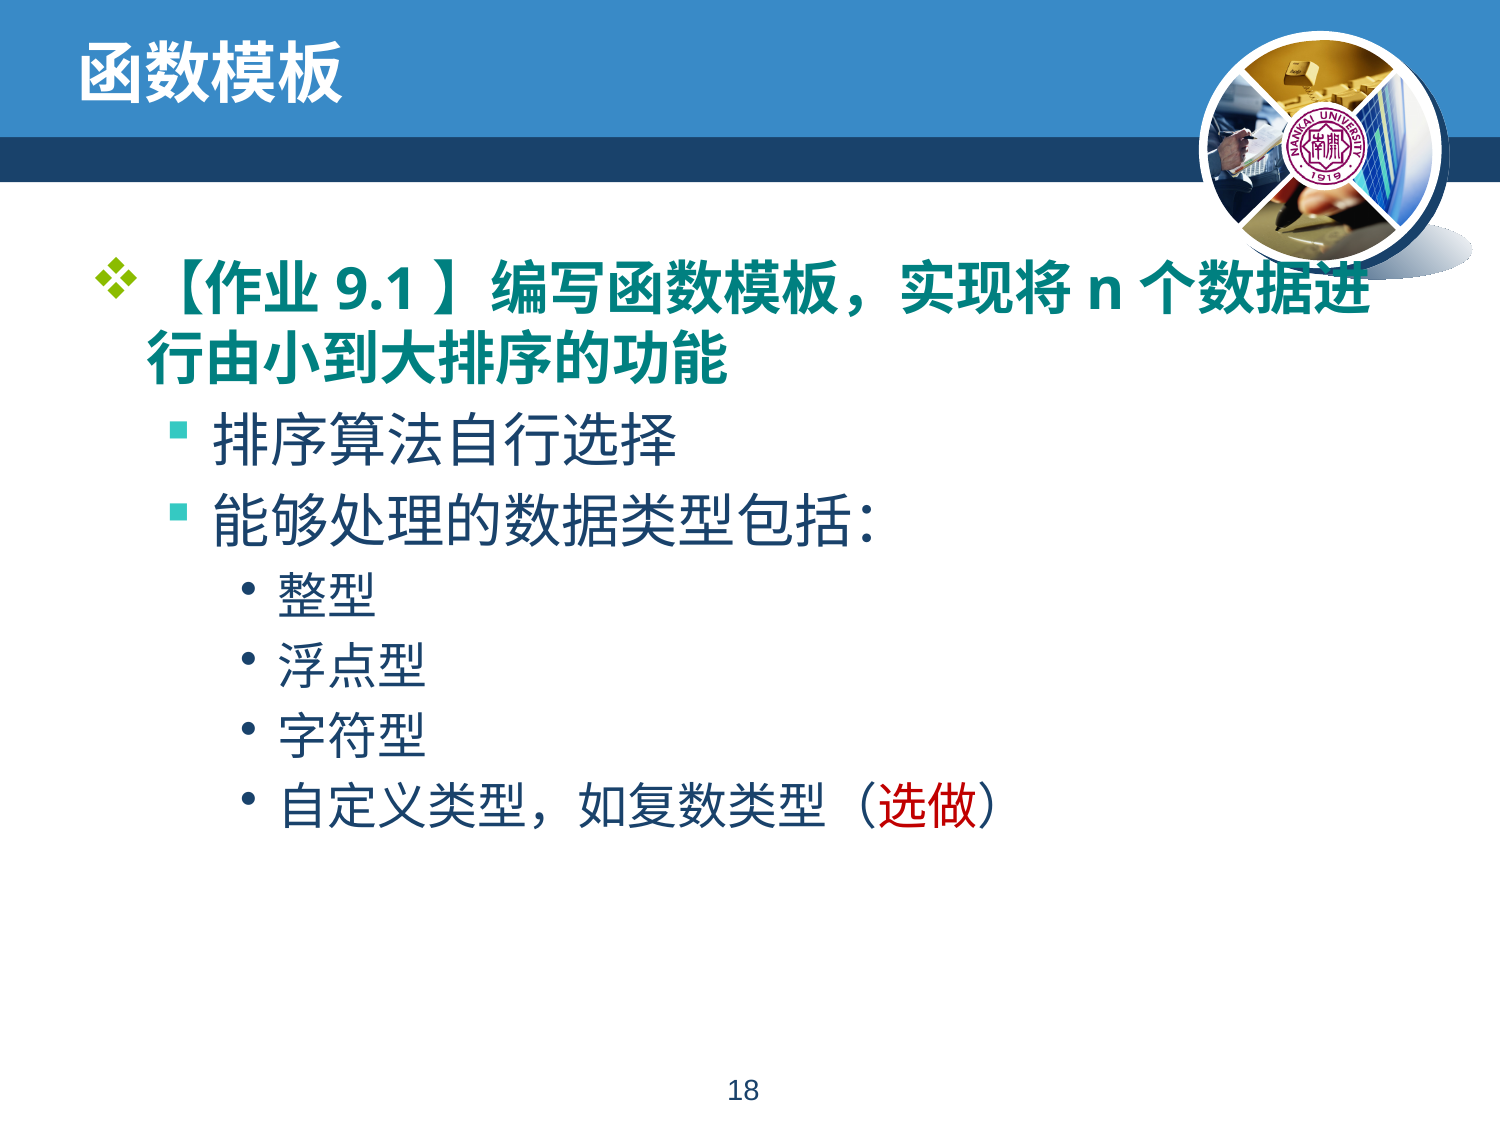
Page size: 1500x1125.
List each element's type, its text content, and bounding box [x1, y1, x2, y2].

picture [1207, 40, 1433, 243]
slide_number 17 [607, 1063, 879, 1112]
list 【作业9.1】编写函数模板，实现将n个数据进行由小到大排序的功能 排序算法自行选择 能够处理的数据类型包括： 整型 浮点型 字符型 自定义类型，如复数类型（选做） [75, 243, 1425, 1065]
title 函数模板 [62, 24, 1275, 118]
